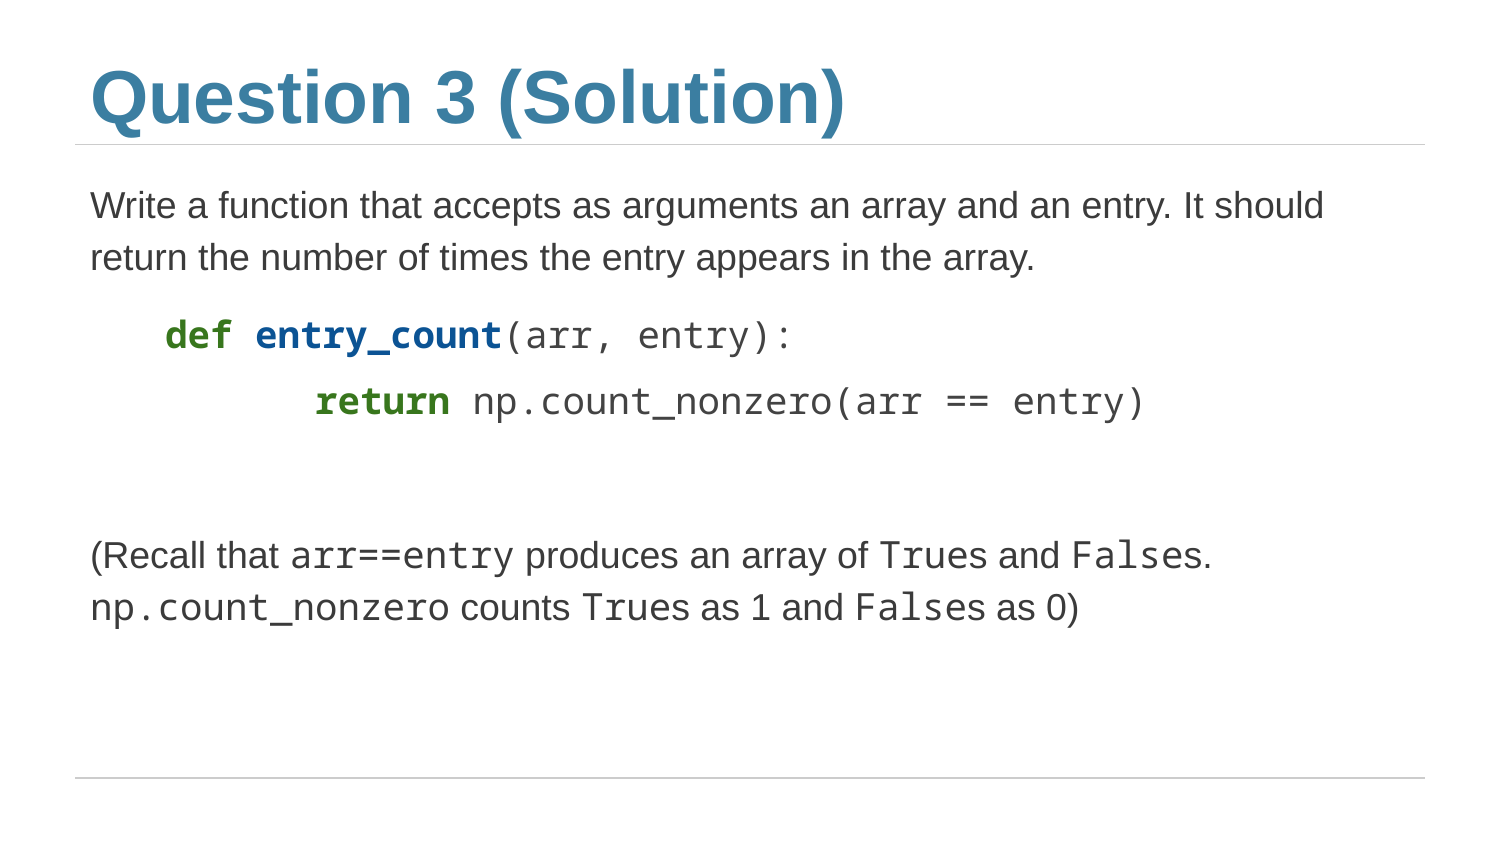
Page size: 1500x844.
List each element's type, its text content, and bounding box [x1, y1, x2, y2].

list Write a function that accepts as arguments an array and an entry. It should return the number of times the entry appears in the array. def entry_count(arr, entry): return np.count_nonzero(arr == entry) (Recall that arr==entry produces an array of Trues and Falses. np.count_nonzero counts Trues as 1 and Falses as 0) [75, 159, 1425, 754]
title Question 3 (Solution) [75, 33, 1175, 145]
